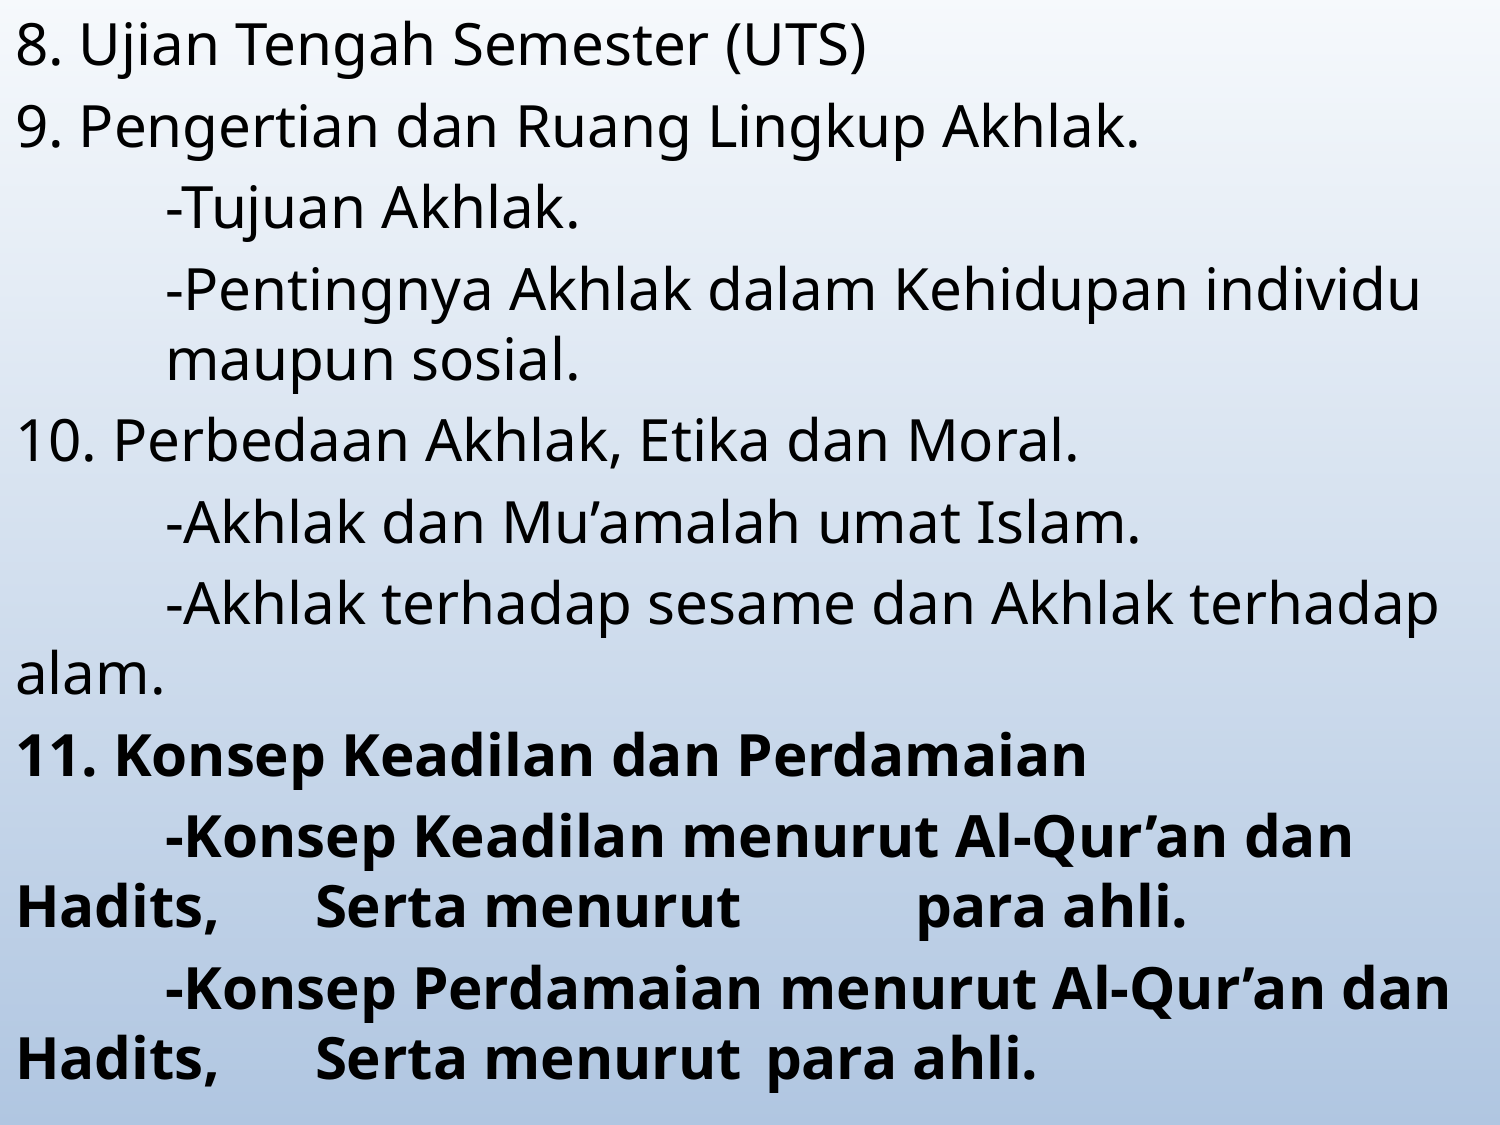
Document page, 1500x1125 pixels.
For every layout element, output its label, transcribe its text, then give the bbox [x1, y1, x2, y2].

list 8. Ujian Tengah Semester (UTS) 9. Pengertian dan Ruang Lingkup Akhlak. -Tujuan Akhlak. -Pentingnya Akhlak dalam Kehidupan individu maupun sosial. 10. Perbedaan Akhlak, Etika dan Moral. -Akhlak dan Mu’amalah umat Islam. -Akhlak terhadap sesame dan Akhlak terhadap alam. 11. Konsep Keadilan dan Perdamaian -Konsep Keadilan menurut Al-Qur’an dan Hadits, Serta menurut para ahli. -Konsep Perdamaian menurut Al-Qur’an dan Hadits, Serta menurut para ahli. [0, 0, 1500, 1125]
